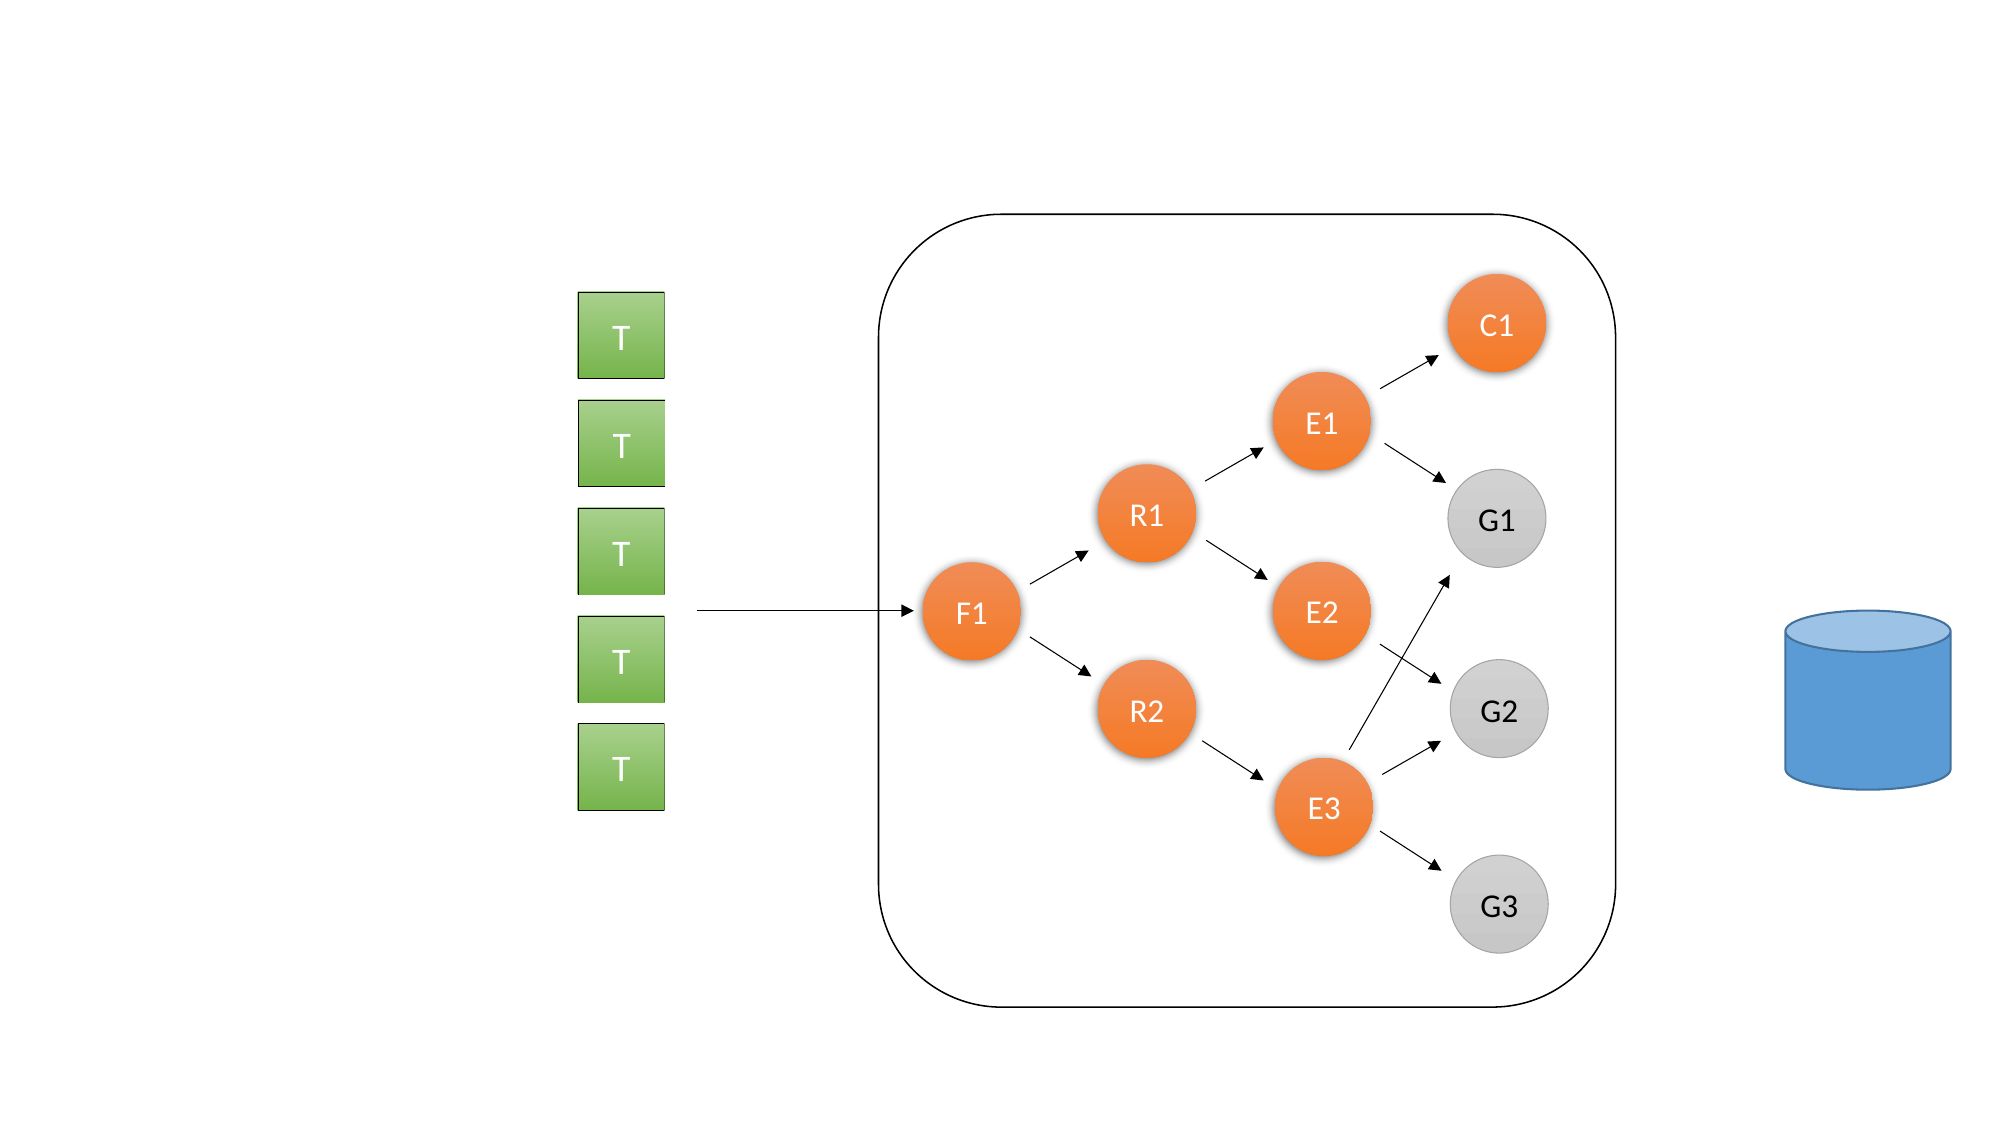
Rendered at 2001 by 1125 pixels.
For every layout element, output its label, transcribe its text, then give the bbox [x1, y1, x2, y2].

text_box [1206, 540, 1268, 580]
text_box R1 [1097, 464, 1196, 563]
text_box R2 [1097, 659, 1196, 758]
text_box E2 [1273, 561, 1355, 660]
text_box F1 [922, 562, 1021, 661]
text_box [1784, 609, 1952, 791]
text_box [1380, 831, 1442, 871]
text_box E1 [1272, 371, 1371, 470]
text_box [1382, 750, 1441, 775]
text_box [1202, 740, 1264, 781]
text_box G1 [1447, 468, 1547, 568]
text_box T [577, 723, 665, 811]
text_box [1349, 574, 1450, 750]
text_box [1029, 636, 1092, 677]
text_box T [577, 291, 665, 379]
text_box G3 [1449, 854, 1549, 954]
text_box T [577, 615, 665, 703]
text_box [1380, 355, 1439, 389]
text_box [878, 214, 1616, 1008]
text_box T [578, 399, 665, 487]
text_box T [577, 507, 665, 595]
text_box E3 [1275, 757, 1374, 856]
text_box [1384, 443, 1446, 483]
text_box C1 [1447, 273, 1546, 372]
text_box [1029, 550, 1089, 585]
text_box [1204, 447, 1264, 482]
text_box G2 [1450, 659, 1549, 759]
